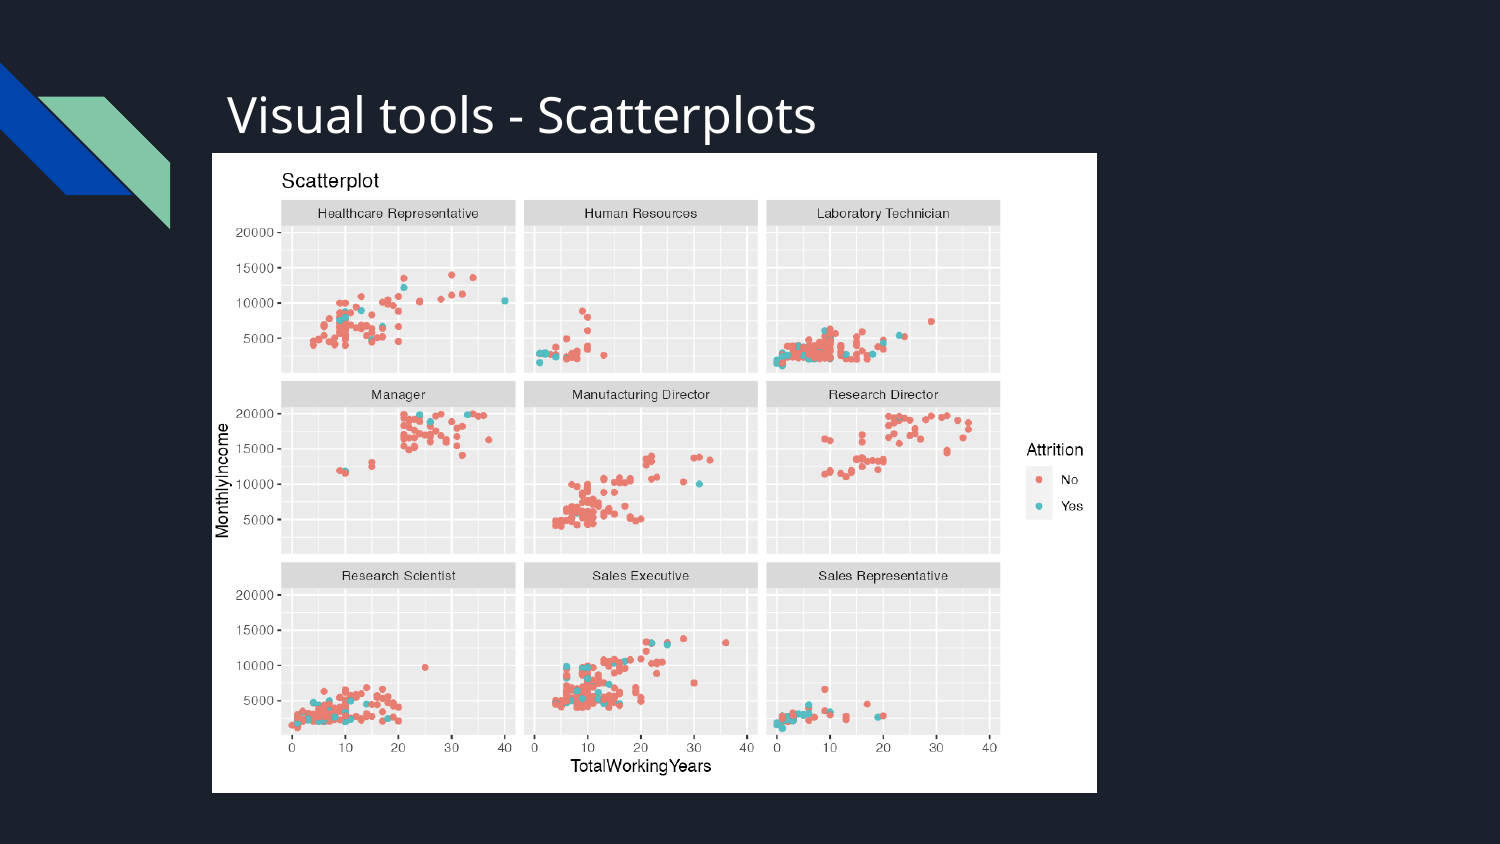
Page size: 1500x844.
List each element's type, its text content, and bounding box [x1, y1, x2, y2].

picture [212, 153, 1097, 794]
title Visual tools - Scatterplots [212, 64, 1368, 215]
